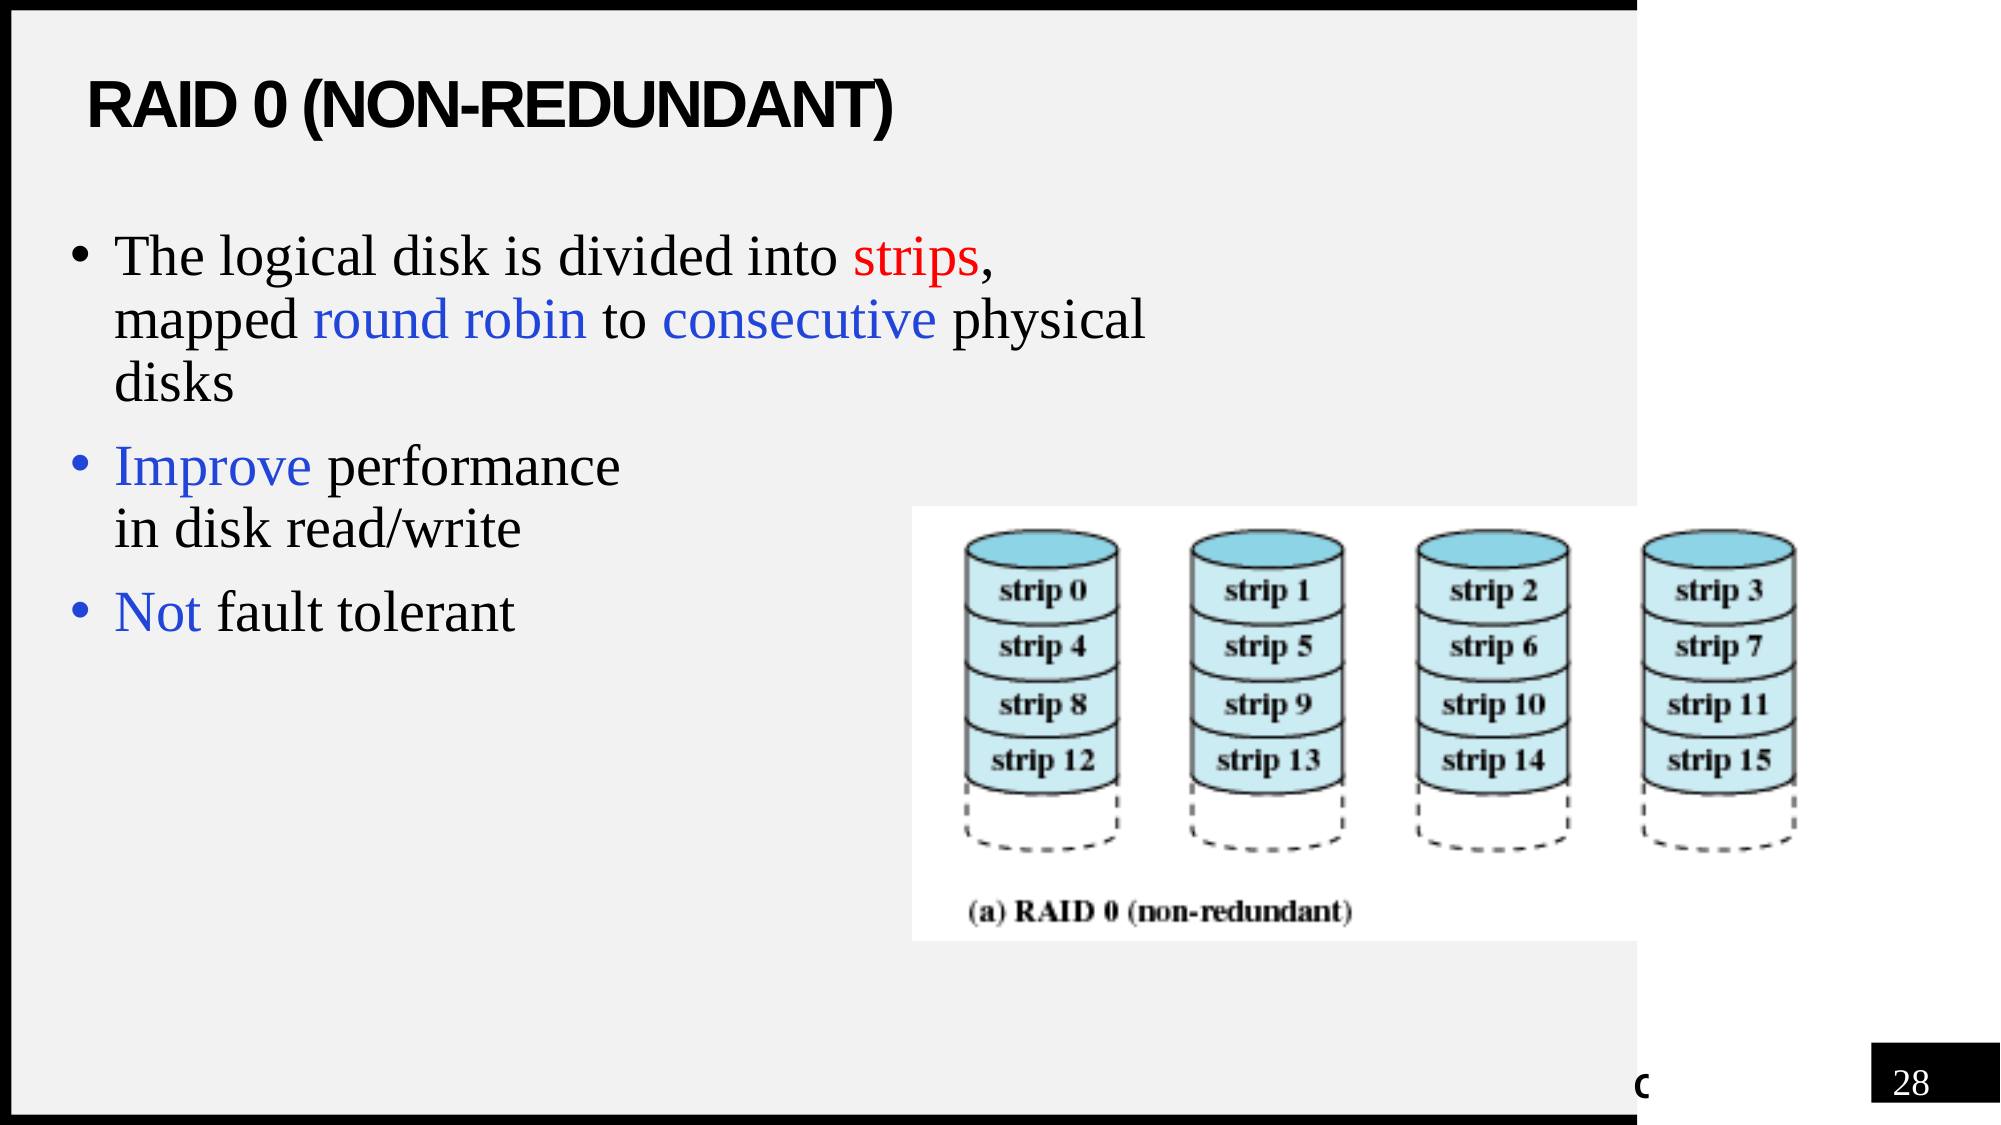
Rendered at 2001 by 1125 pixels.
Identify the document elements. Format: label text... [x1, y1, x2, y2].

picture [912, 506, 1848, 941]
list The logical disk is divided into strips, mapped round robin to consecutive physical disks Improve performance in disk read/write Not fault tolerant [70, 224, 1168, 900]
title RAID 0 (Non-redundant) [70, 70, 1580, 142]
text_box 28 [1877, 1050, 1969, 1097]
